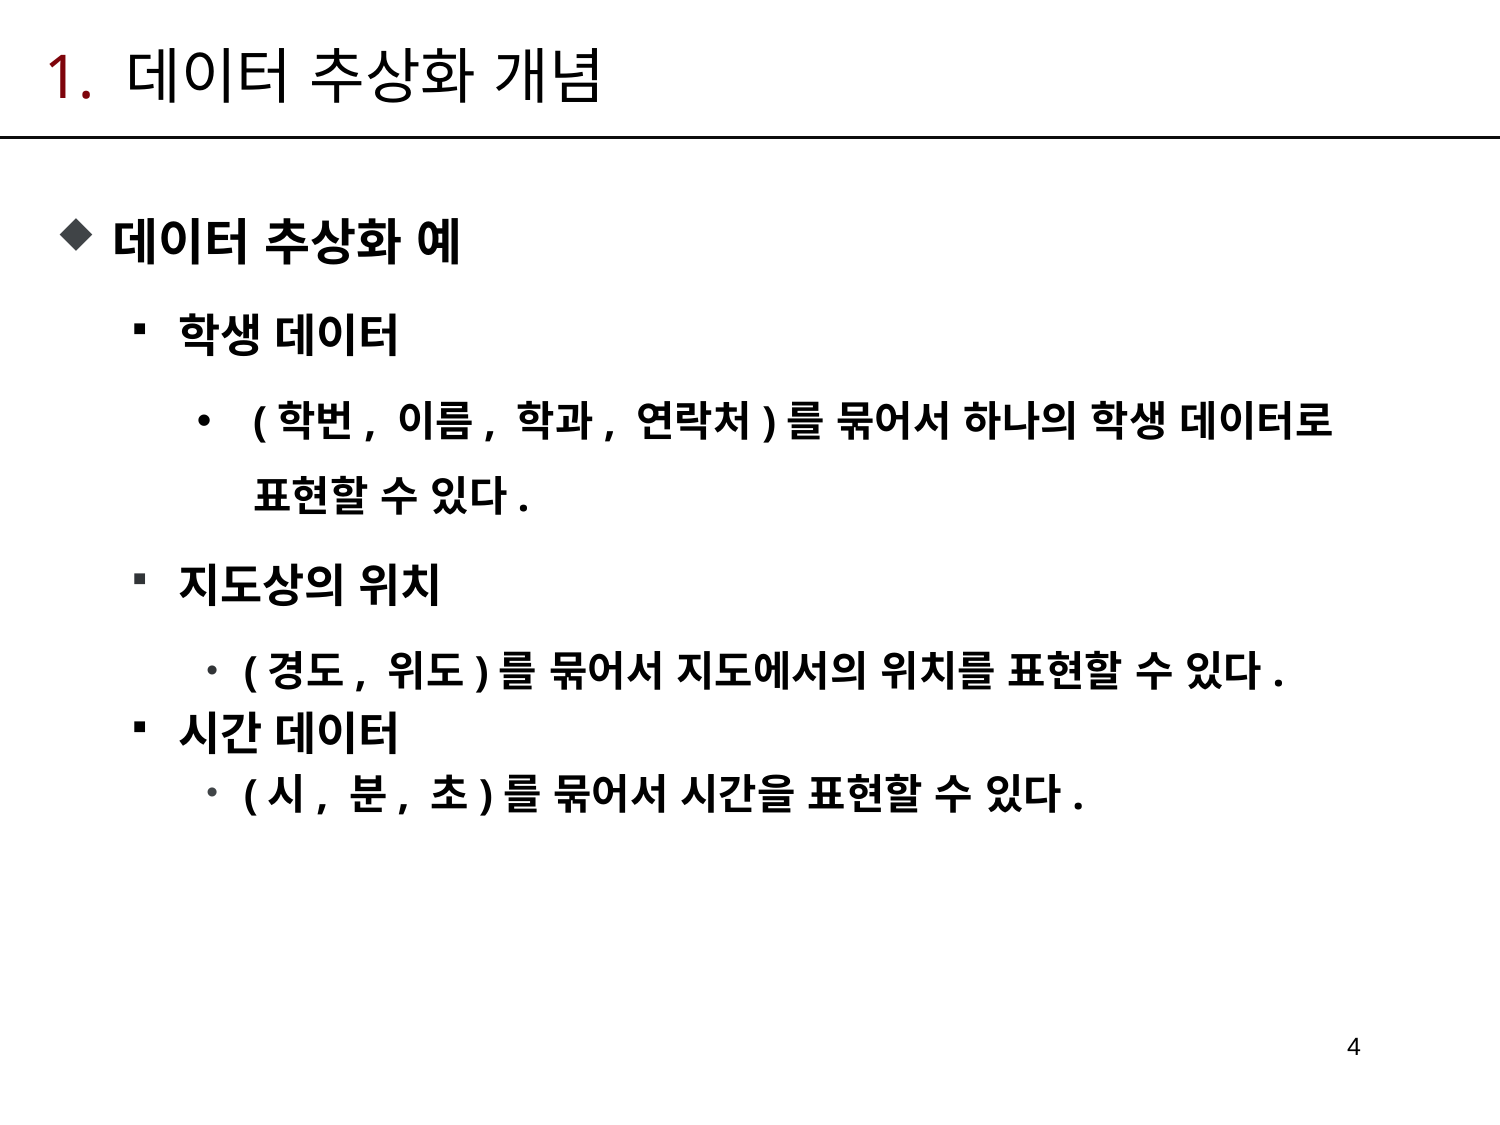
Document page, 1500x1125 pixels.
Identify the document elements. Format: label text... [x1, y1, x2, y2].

title 1. 데이터 추상화 개념 [29, 30, 1294, 124]
slide_number 4 [1033, 1023, 1376, 1066]
list 데이터 추상화 예 학생 데이터 (학번, 이름, 학과, 연락처)를 묶어서 하나의 학생 데이터로 표현할 수 있다. 지도상의 위치 (경도, 위도)를 묶어서 지도에서의 위치를 표현할 수 있다. 시간 데이터 (시, 분, 초)를 묶어서 시간을 표현할 수 있다. [41, 172, 1412, 977]
